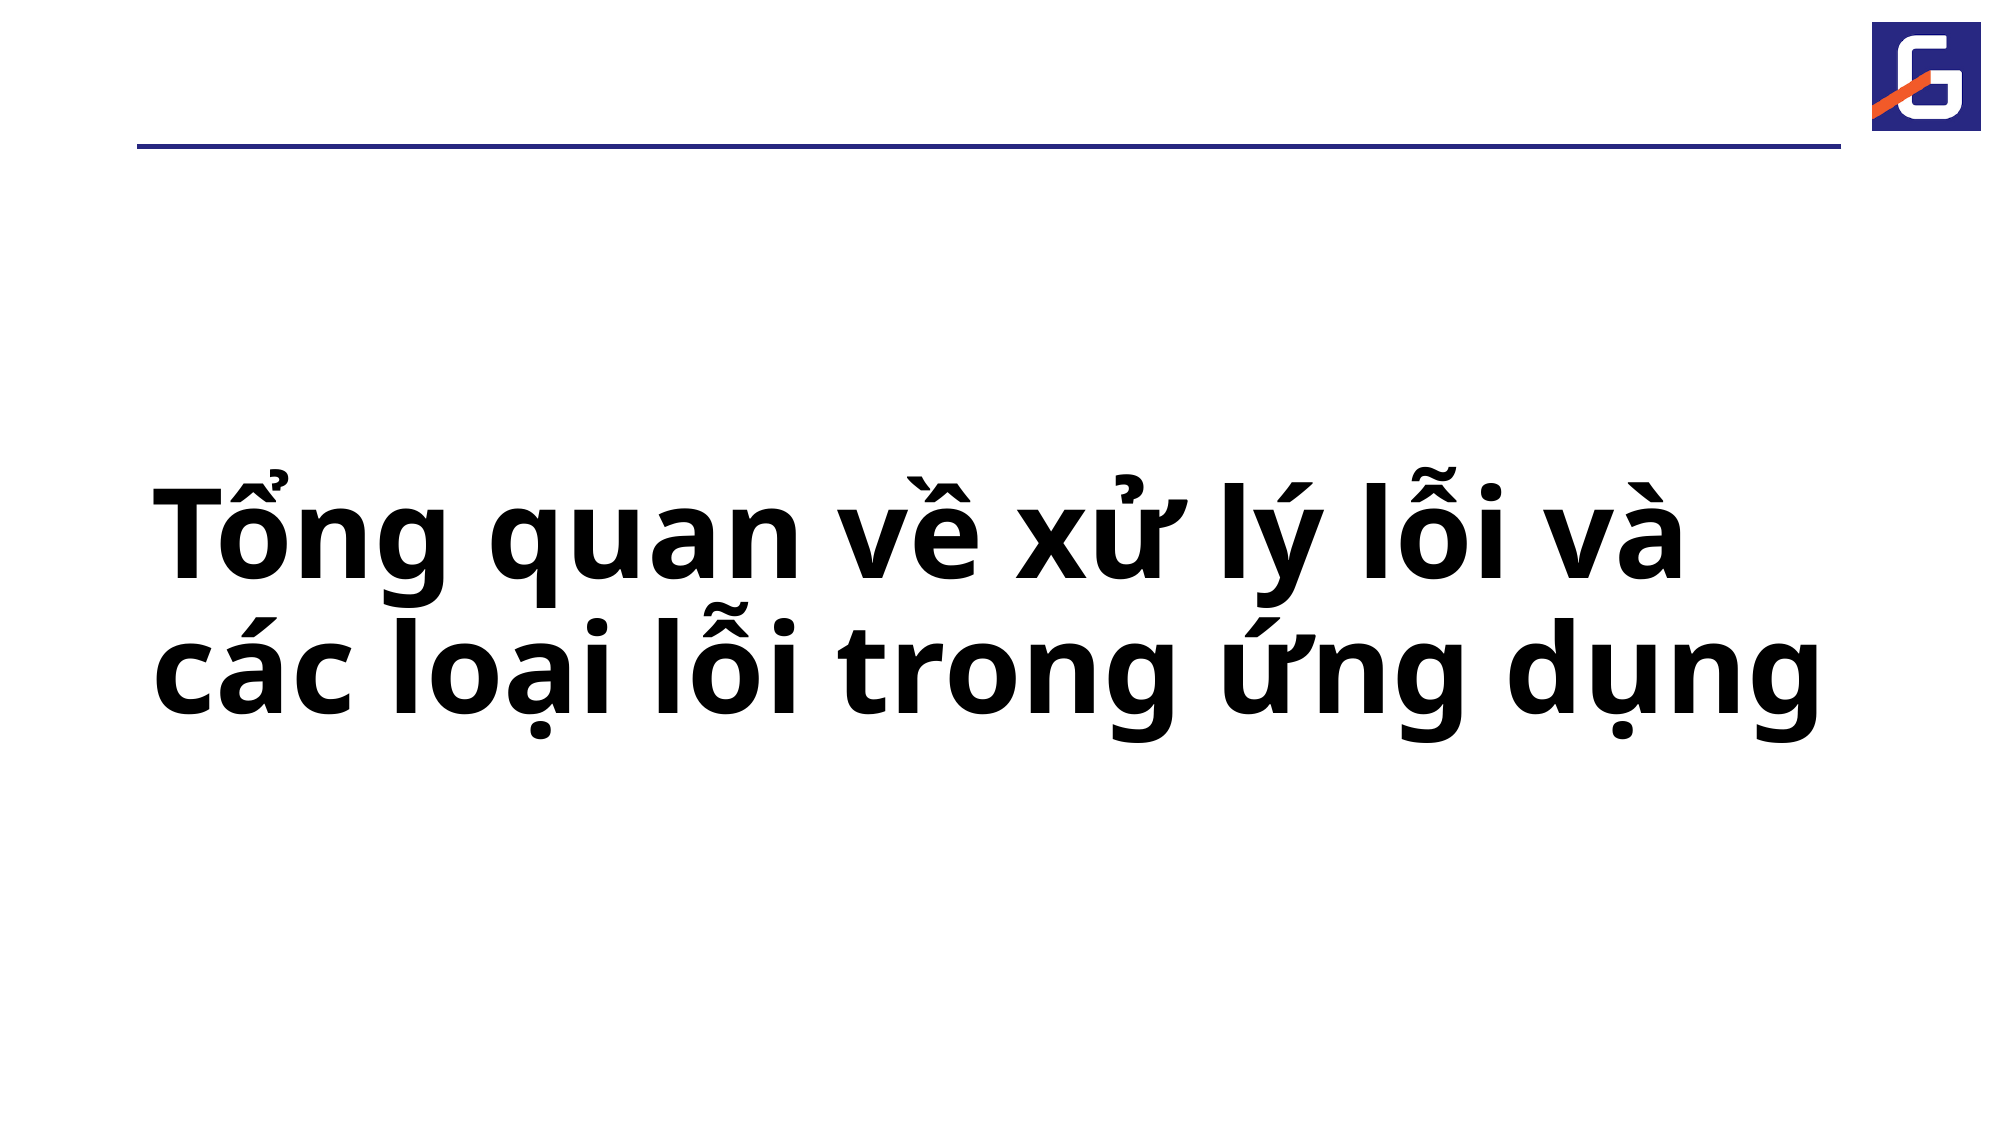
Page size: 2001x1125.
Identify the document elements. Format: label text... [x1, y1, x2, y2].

title Tổng quan về xử lý lỗi và các loại lỗi trong ứng dụng [136, 280, 1862, 749]
picture [1872, 22, 1981, 131]
